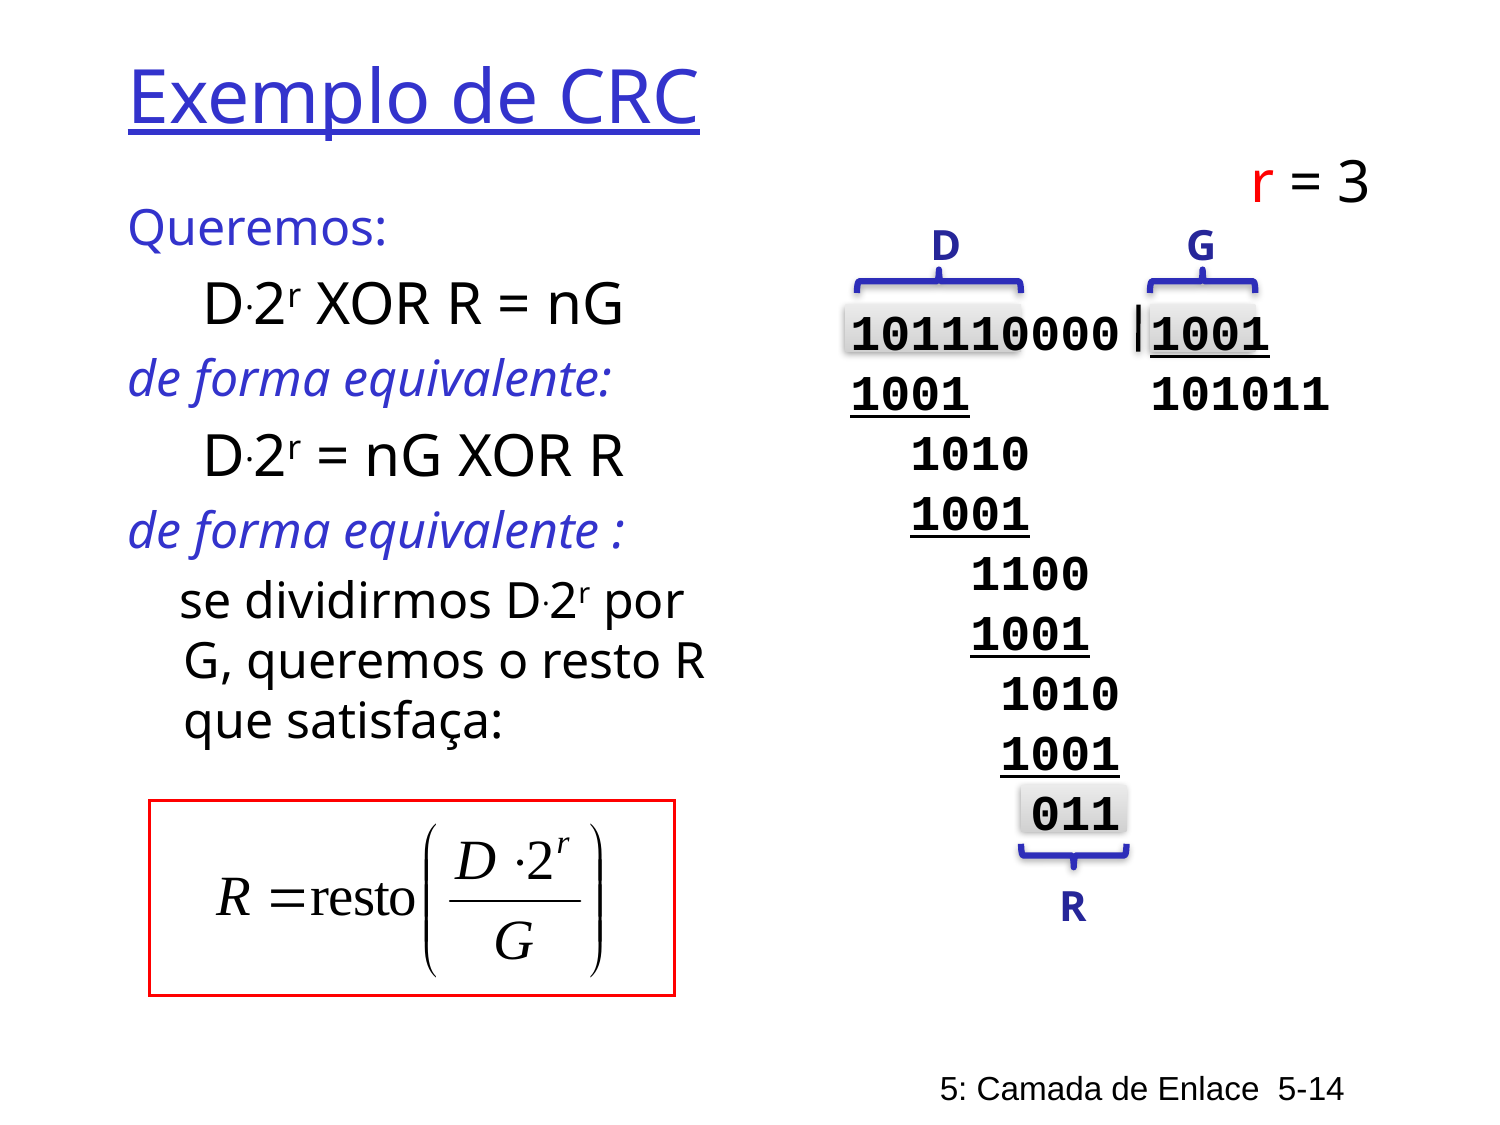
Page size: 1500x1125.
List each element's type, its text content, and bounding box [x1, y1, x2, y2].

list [206, 810, 620, 992]
title Exemplo de CRC [112, 24, 1388, 163]
text_box r = 3 [1235, 137, 1387, 222]
text_box [149, 800, 675, 996]
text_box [833, 210, 1348, 965]
list Queremos: D.2r XOR R = nG de forma equivalente: D.2r = nG XOR R de forma equivalente : se dividirmos D.2r por G, queremos o resto R que satisfaça: [112, 187, 738, 1076]
